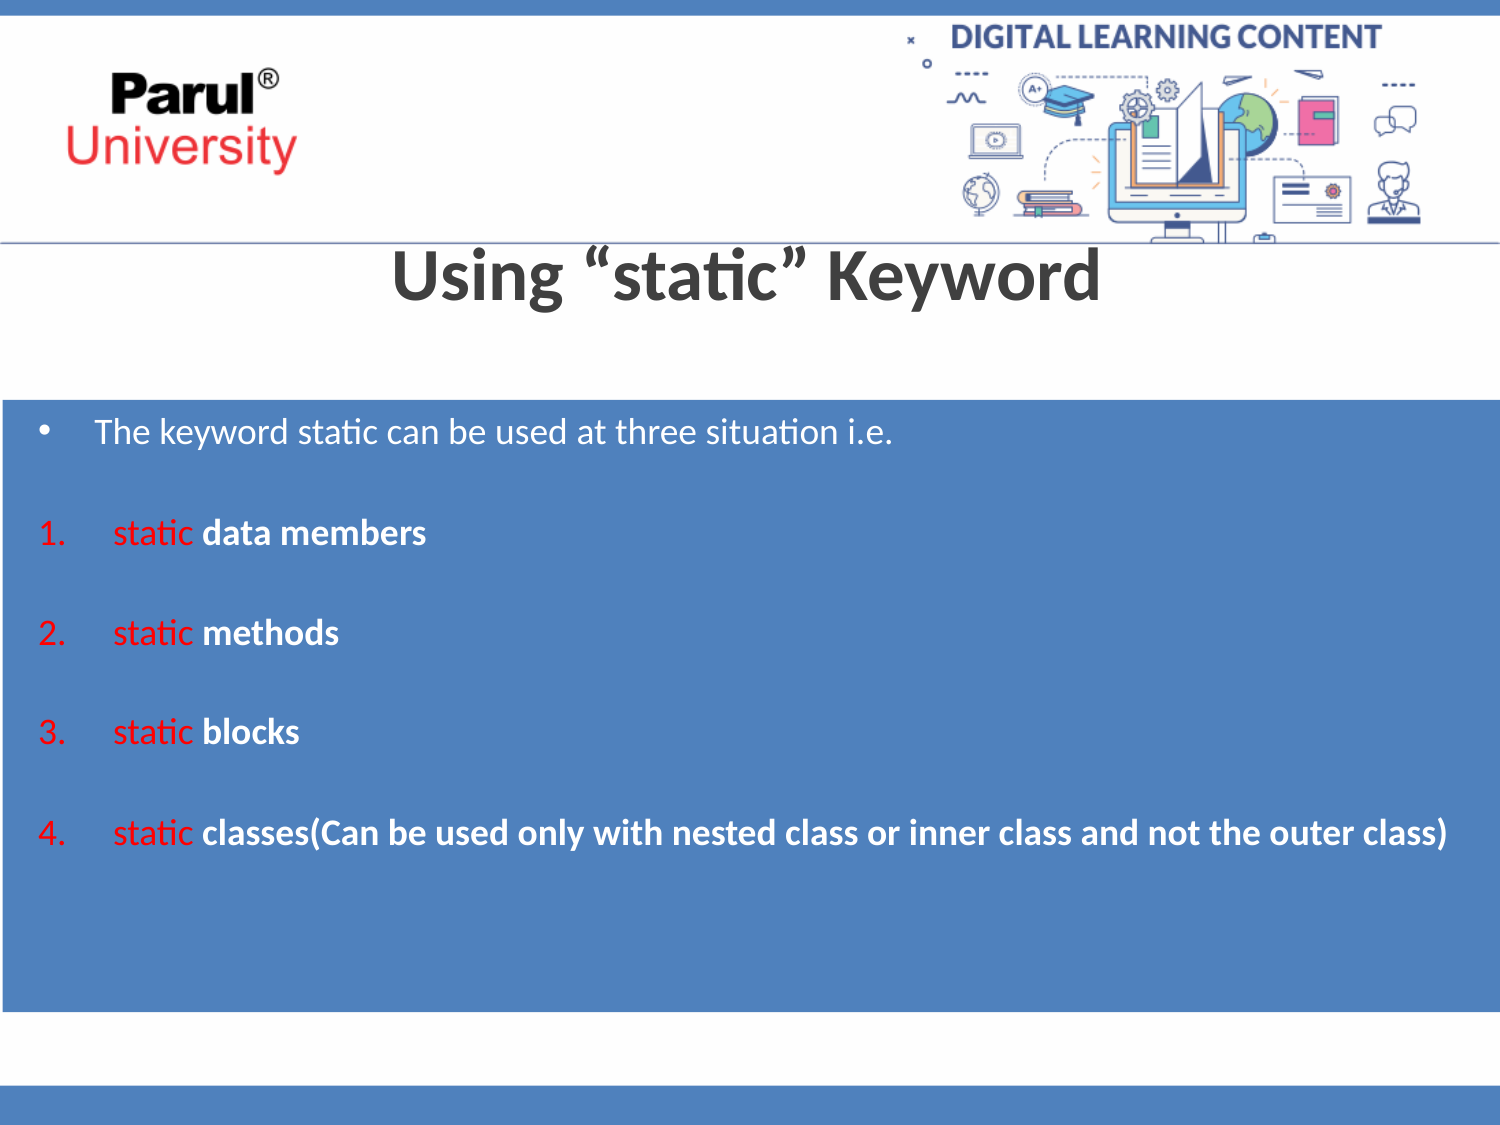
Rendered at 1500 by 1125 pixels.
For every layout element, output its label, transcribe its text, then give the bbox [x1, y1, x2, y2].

text_box [1, 398, 1500, 1014]
picture [0, 16, 1500, 1085]
text_box The keyword static can be used at three situation i.e. static data members static methods static blocks static classes(Can be used only with nested class or inner class and not the outer class) [23, 399, 1482, 1036]
list Using “static” Keyword [0, 223, 1498, 319]
